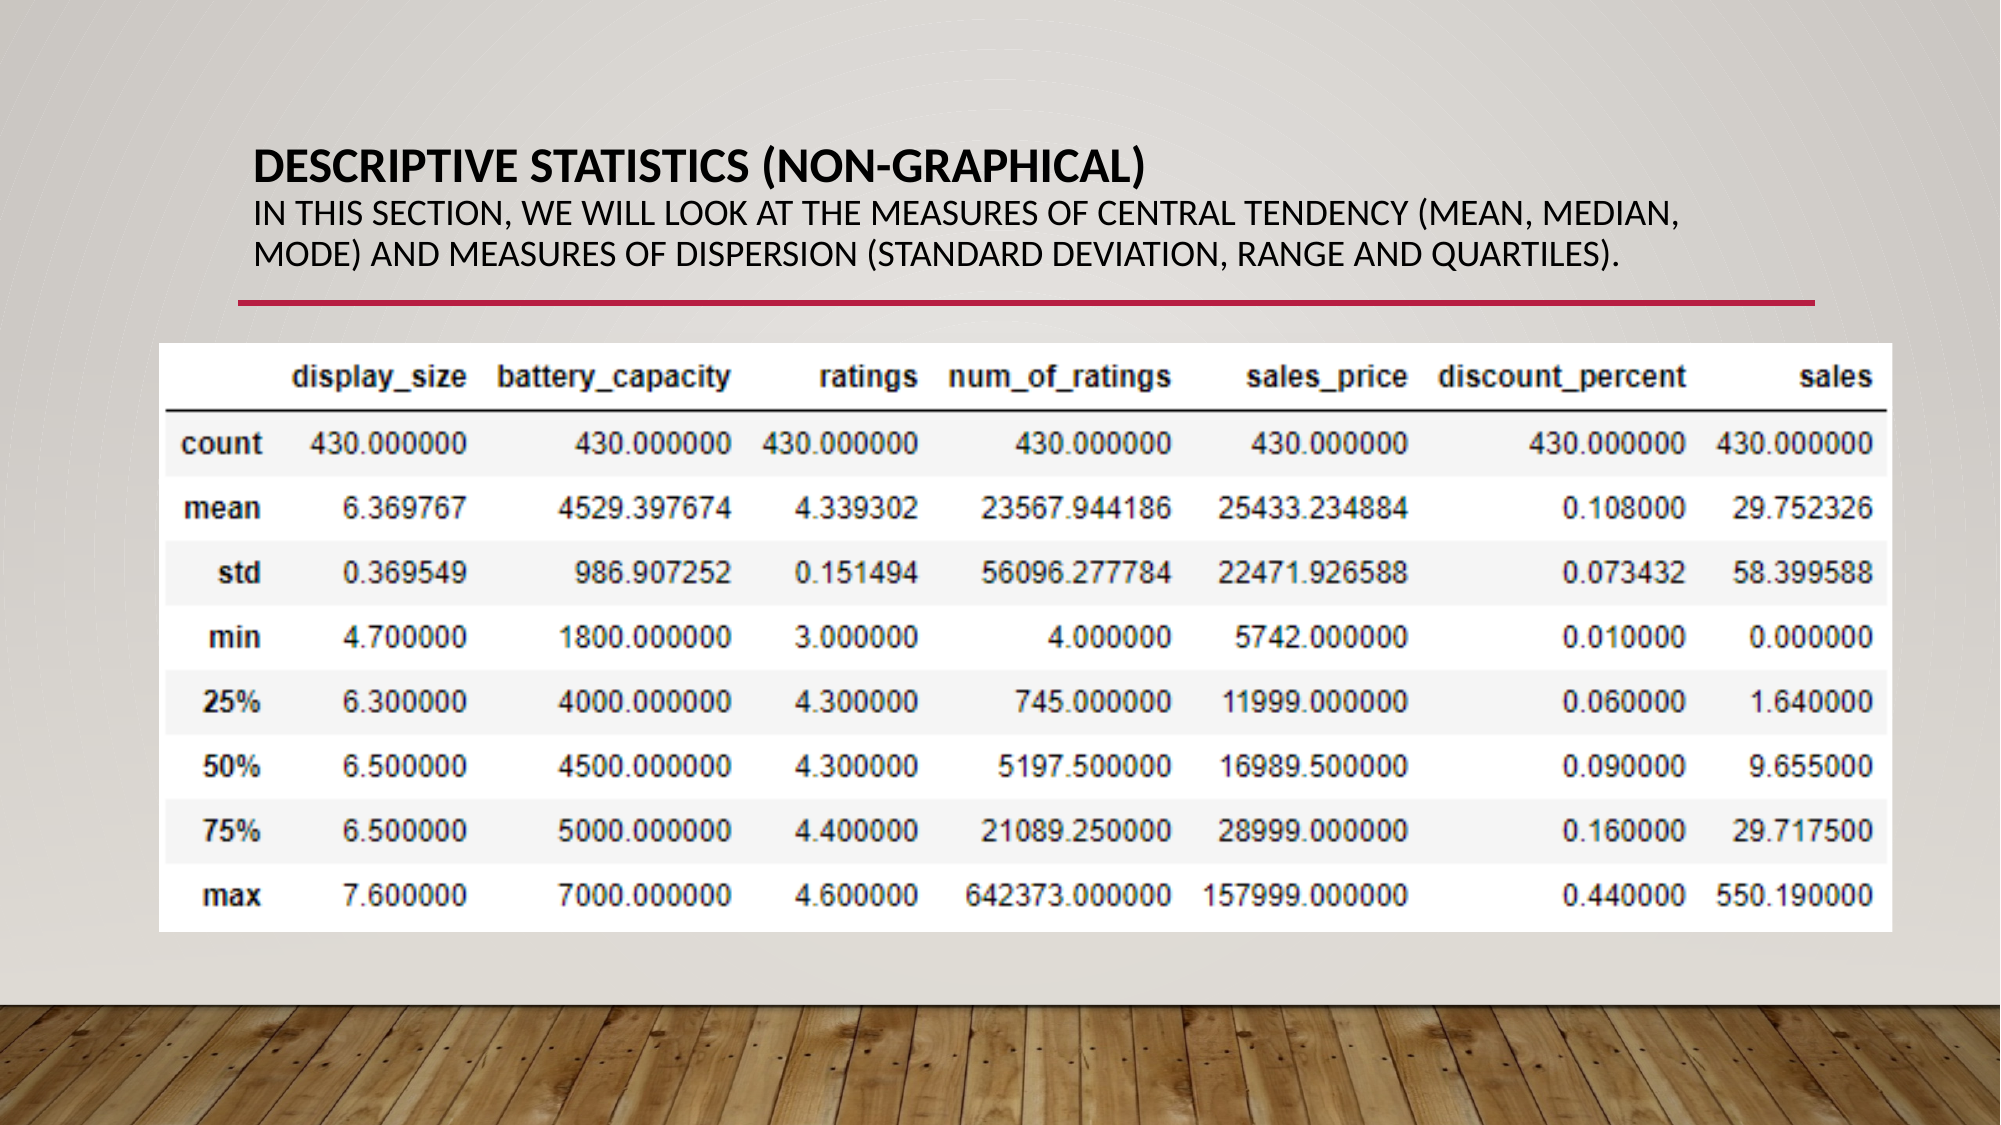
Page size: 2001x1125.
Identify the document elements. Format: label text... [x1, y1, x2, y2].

picture [0, 1005, 2000, 1125]
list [158, 342, 1893, 932]
title DESCRIPTIVE STATISTICS (NON-GRAPHICAL) In this section, we will look at the Measures of Central Tendency (Mean, Median, Mode) and Measures of Dispersion (Standard Deviation, Range and Quartiles). [238, 131, 1814, 305]
